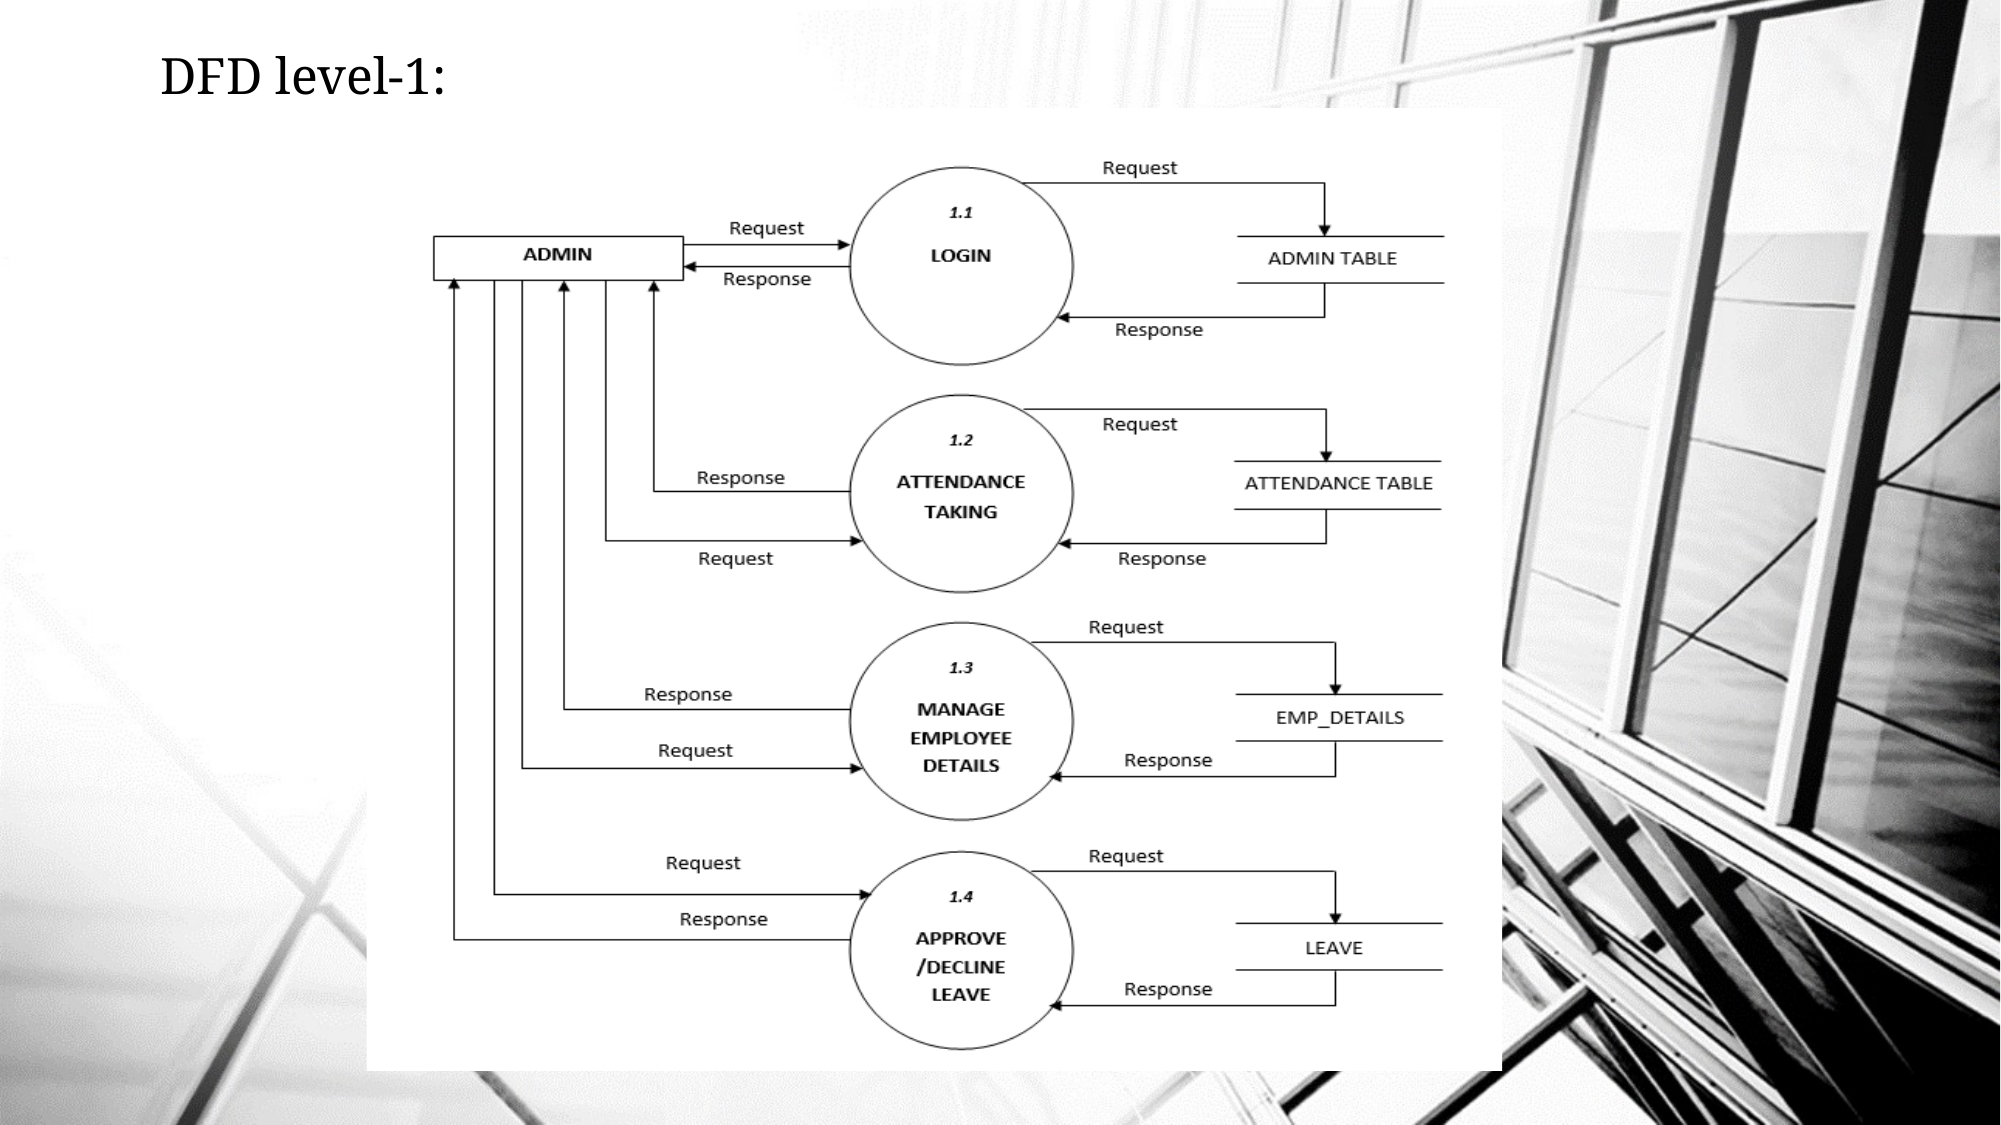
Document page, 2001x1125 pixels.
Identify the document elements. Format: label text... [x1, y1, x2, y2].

subtitle DFD level-1: [145, 43, 971, 134]
picture [0, 0, 2001, 1125]
